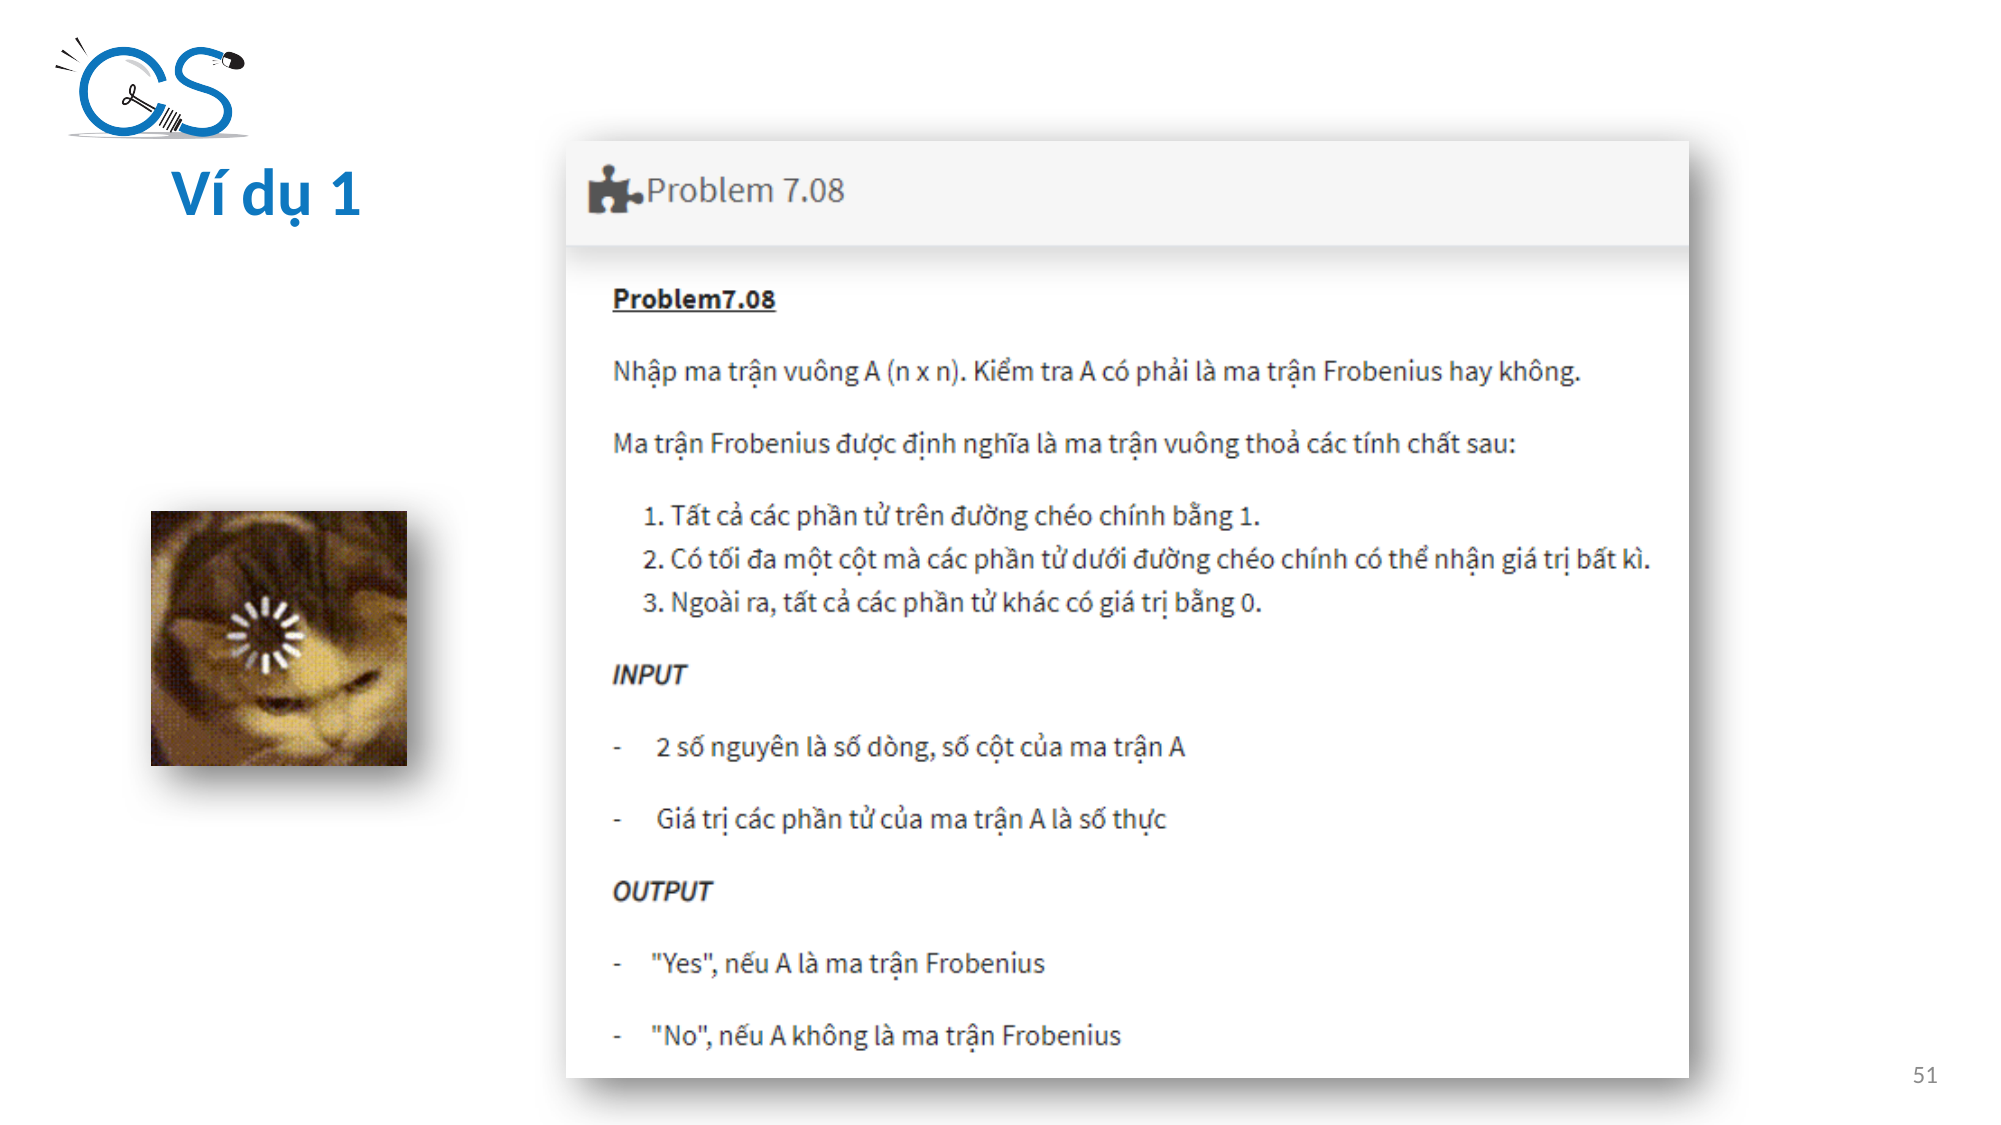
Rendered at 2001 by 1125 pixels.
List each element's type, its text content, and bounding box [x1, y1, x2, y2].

slide_number 51 [1838, 1038, 1959, 1125]
picture [55, 37, 249, 142]
text_box Ví dụ 1 [156, 141, 566, 237]
picture [566, 141, 1689, 1078]
picture [151, 511, 407, 766]
